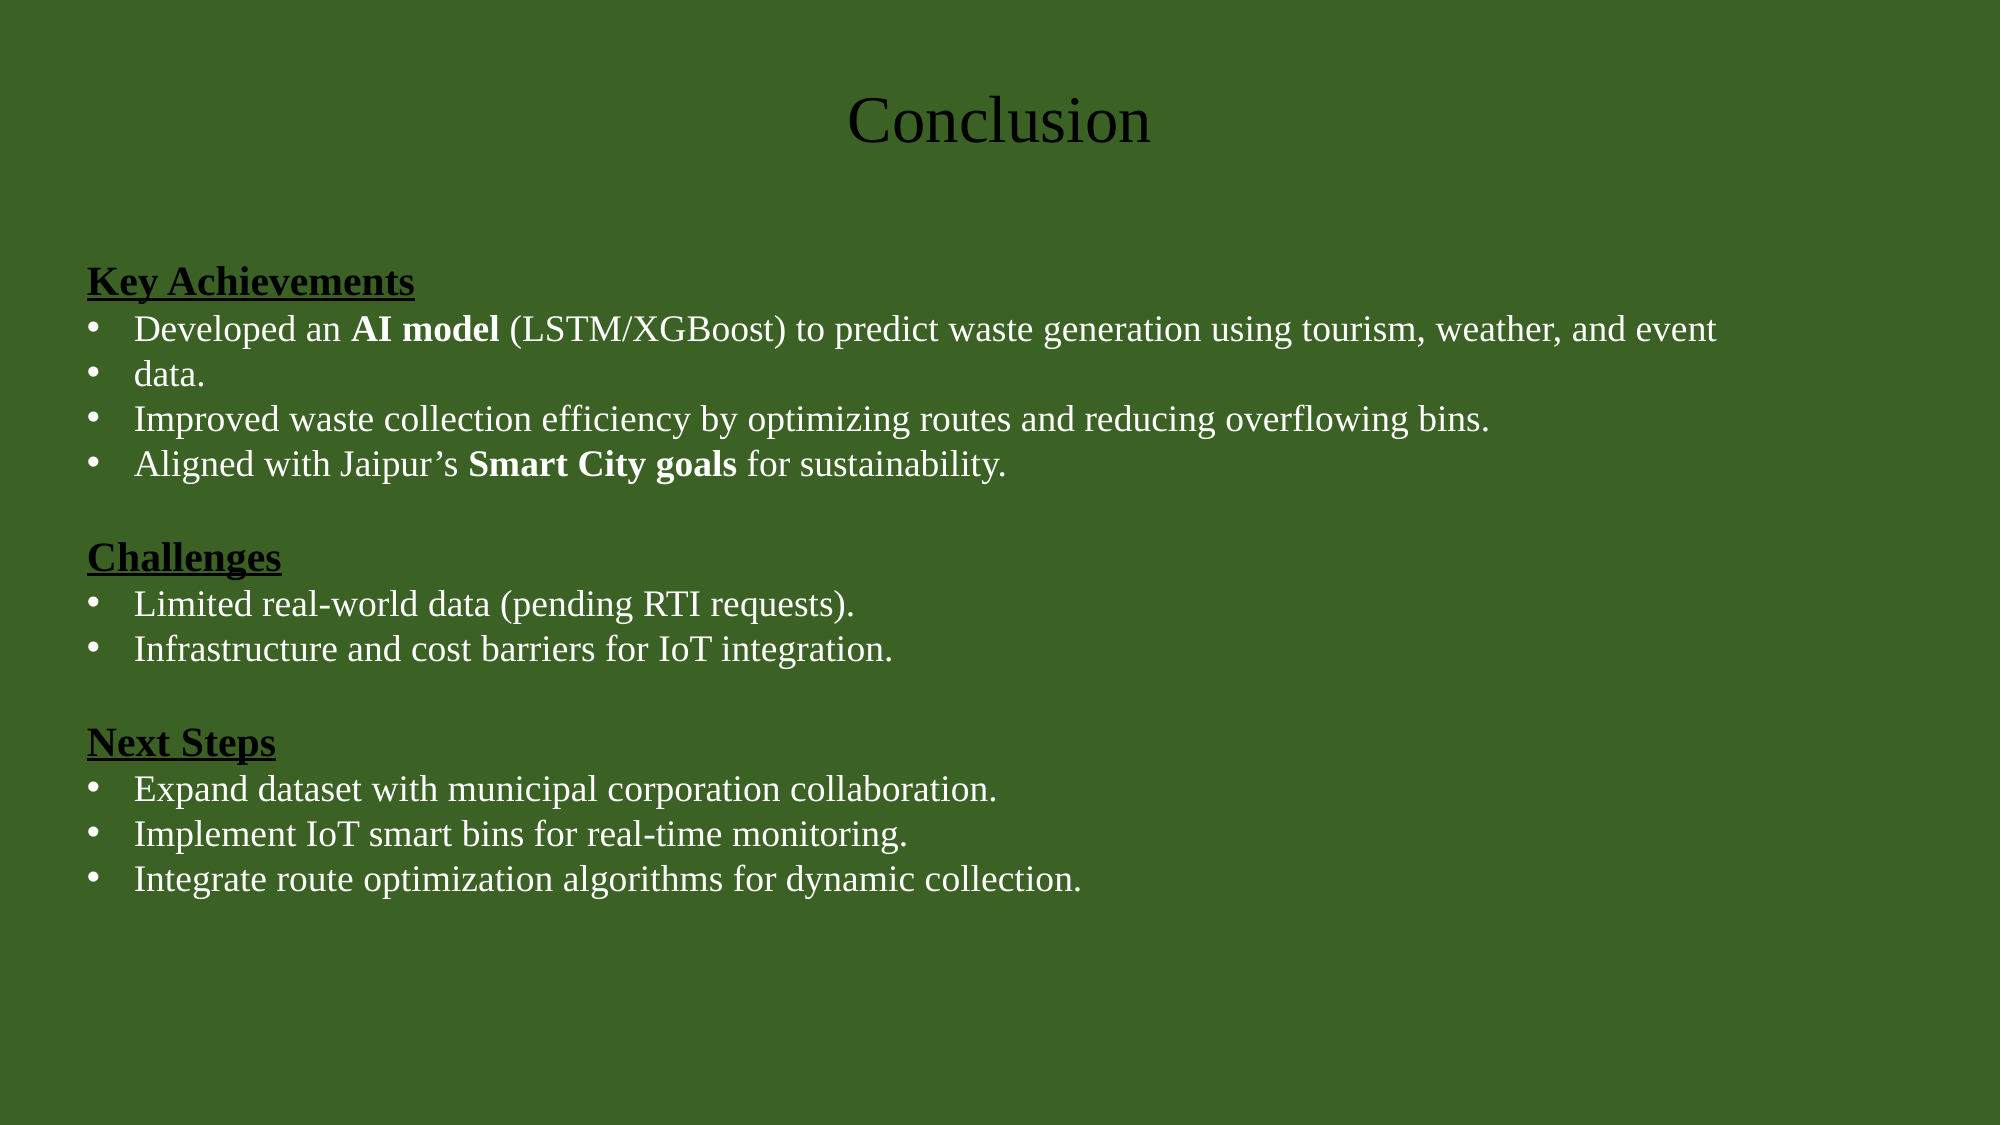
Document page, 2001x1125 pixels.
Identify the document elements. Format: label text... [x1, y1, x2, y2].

text_box Key Achievements Developed an AI model (LSTM/XGBoost) to predict waste generation using tourism, weather, and event data. Improved waste collection efficiency by optimizing routes and reducing overflowing bins. Aligned with Jaipur’s Smart City goals for sustainability. Challenges Limited real-world data (pending RTI requests). Infrastructure and cost barriers for IoT integration. Next Steps Expand dataset with municipal corporation collaboration. Implement IoT smart bins for real-time monitoring. Integrate route optimization algorithms for dynamic collection. [72, 246, 1928, 907]
text_box Conclusion [117, 68, 1883, 163]
